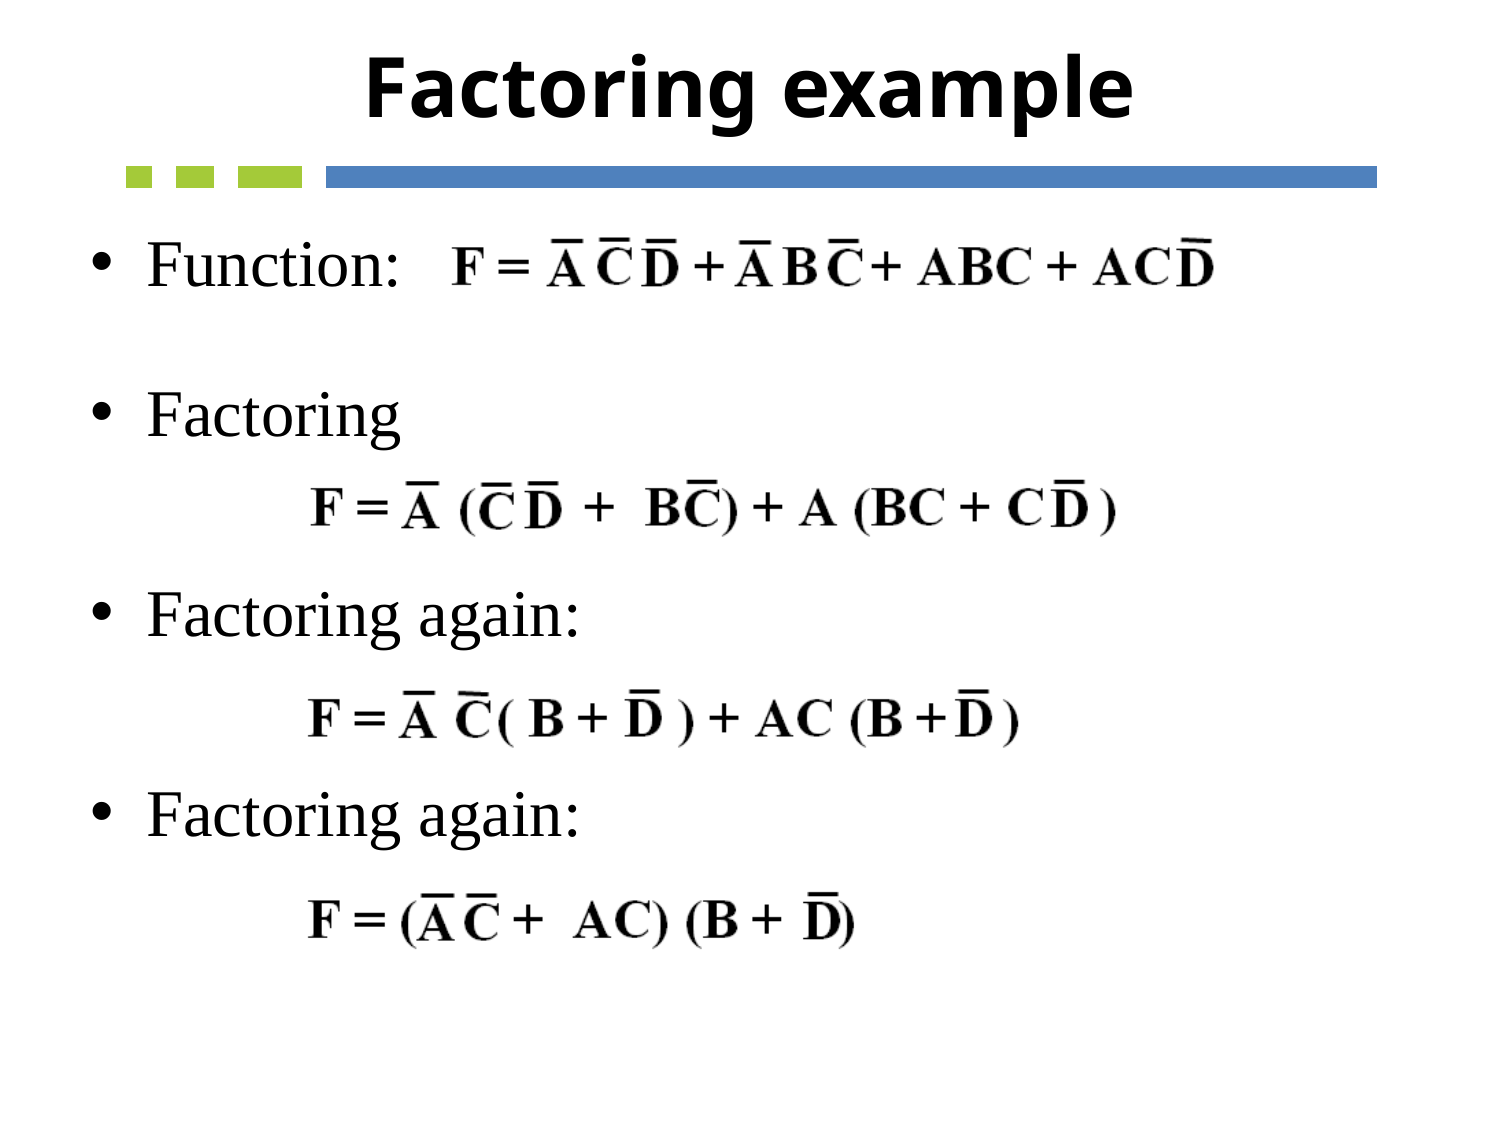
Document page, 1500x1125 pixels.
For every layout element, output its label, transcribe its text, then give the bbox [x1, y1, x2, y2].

list Function: [75, 212, 1425, 361]
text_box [74, 562, 1426, 762]
title Factoring example [75, 5, 1425, 163]
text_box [74, 762, 1426, 976]
picture [437, 221, 1230, 306]
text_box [74, 362, 1426, 552]
